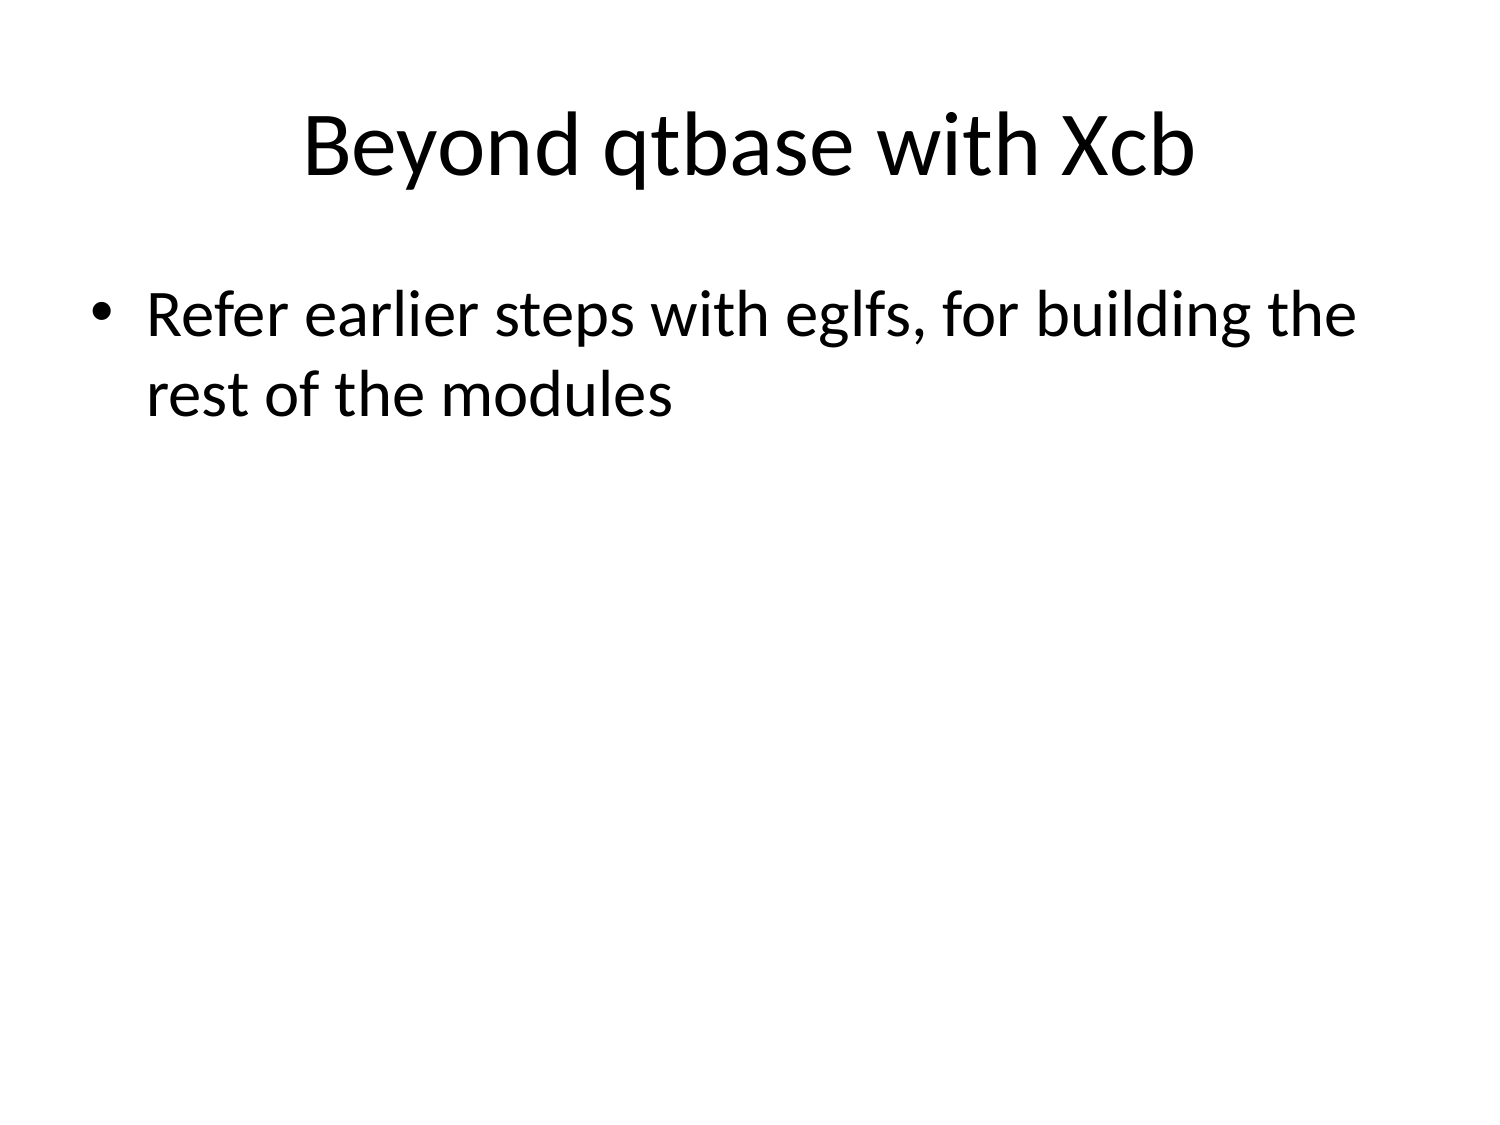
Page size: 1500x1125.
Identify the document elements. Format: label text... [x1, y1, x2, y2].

list Refer earlier steps with eglfs, for building the rest of the modules [75, 262, 1425, 1005]
title Beyond qtbase with Xcb [75, 45, 1425, 233]
